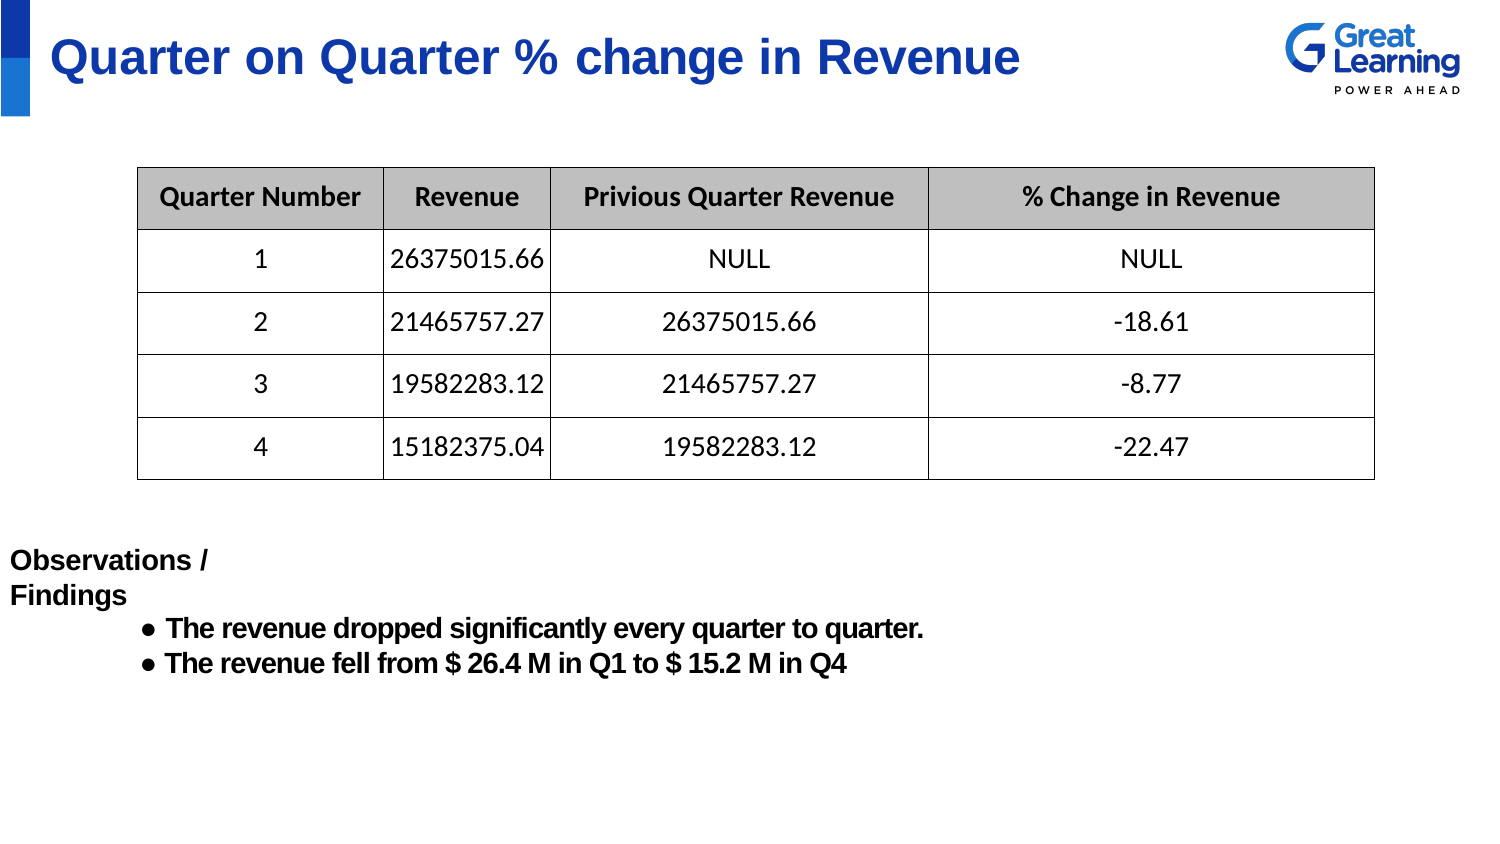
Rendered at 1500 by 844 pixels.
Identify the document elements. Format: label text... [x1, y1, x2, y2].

table_cell 19582283.12 [551, 418, 928, 479]
table_cell 2 [138, 293, 383, 354]
table_cell 4 [138, 418, 383, 479]
text_box ● The revenue dropped significantly every quarter to quarter. ● The revenue fell from $ 26.4 M in Q1 to $ 15.2 M in Q4 [137, 609, 1108, 705]
text_box Observations / Findings [7, 539, 334, 612]
table_cell -8.77 [929, 355, 1374, 417]
table_cell NULL [551, 230, 928, 292]
table_cell 1 [138, 230, 383, 292]
table_cell 26375015.66 [551, 293, 928, 354]
table_cell 15182375.04 [384, 418, 550, 479]
table_cell -22.47 [929, 418, 1374, 479]
table_cell 21465757.27 [551, 355, 928, 417]
table_header Quarter Number [138, 168, 383, 229]
table_header Privious Quarter Revenue [551, 168, 928, 229]
table_header Revenue [384, 168, 550, 229]
table_header % Change in Revenue [929, 168, 1374, 229]
table_cell 21465757.27 [384, 293, 550, 354]
title Quarter on Quarter % change in Revenue [47, 22, 1100, 166]
table_cell 26375015.66 [384, 230, 550, 292]
table_cell NULL [929, 230, 1374, 292]
table_cell 19582283.12 [384, 355, 550, 417]
picture [1258, 11, 1487, 106]
table_cell -18.61 [929, 293, 1374, 354]
table_cell 3 [138, 355, 383, 417]
